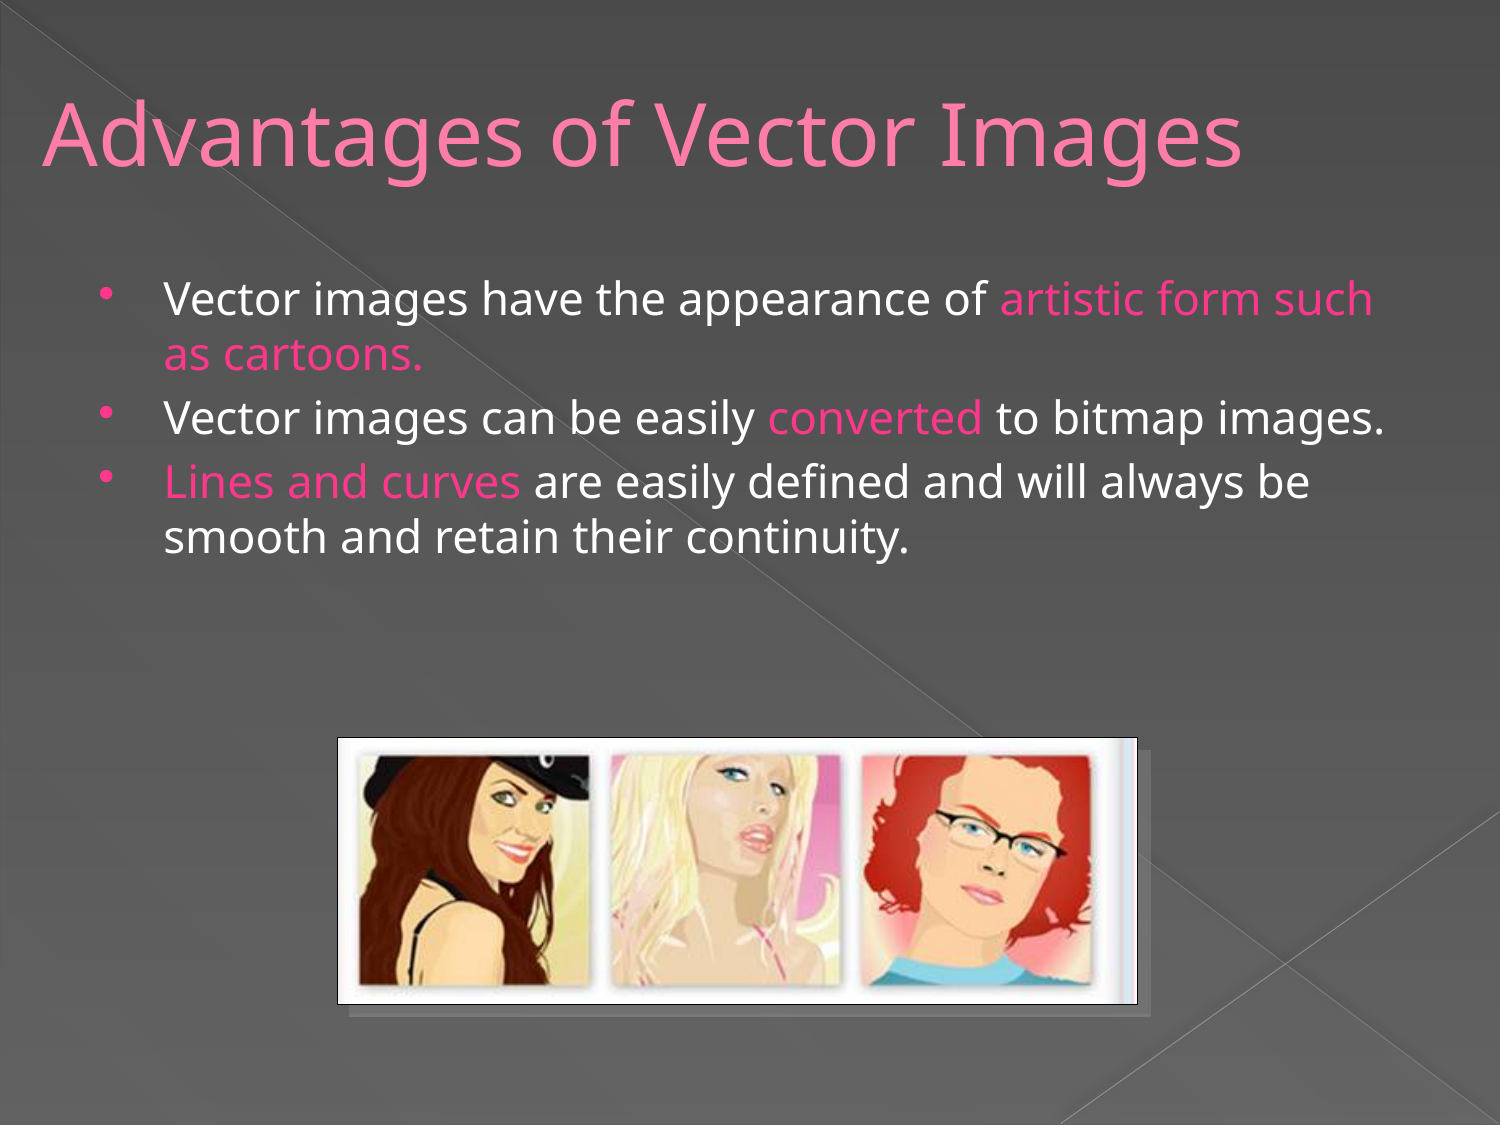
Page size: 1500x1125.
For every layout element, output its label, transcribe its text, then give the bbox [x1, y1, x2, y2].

list Vector images have the appearance of artistic form such as cartoons. Vector images can be easily converted to bitmap images. Lines and curves are easily defined and will always be smooth and retain their continuity. [75, 262, 1413, 1006]
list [337, 737, 1138, 1005]
title Advantages of Vector Images [0, 37, 1275, 225]
